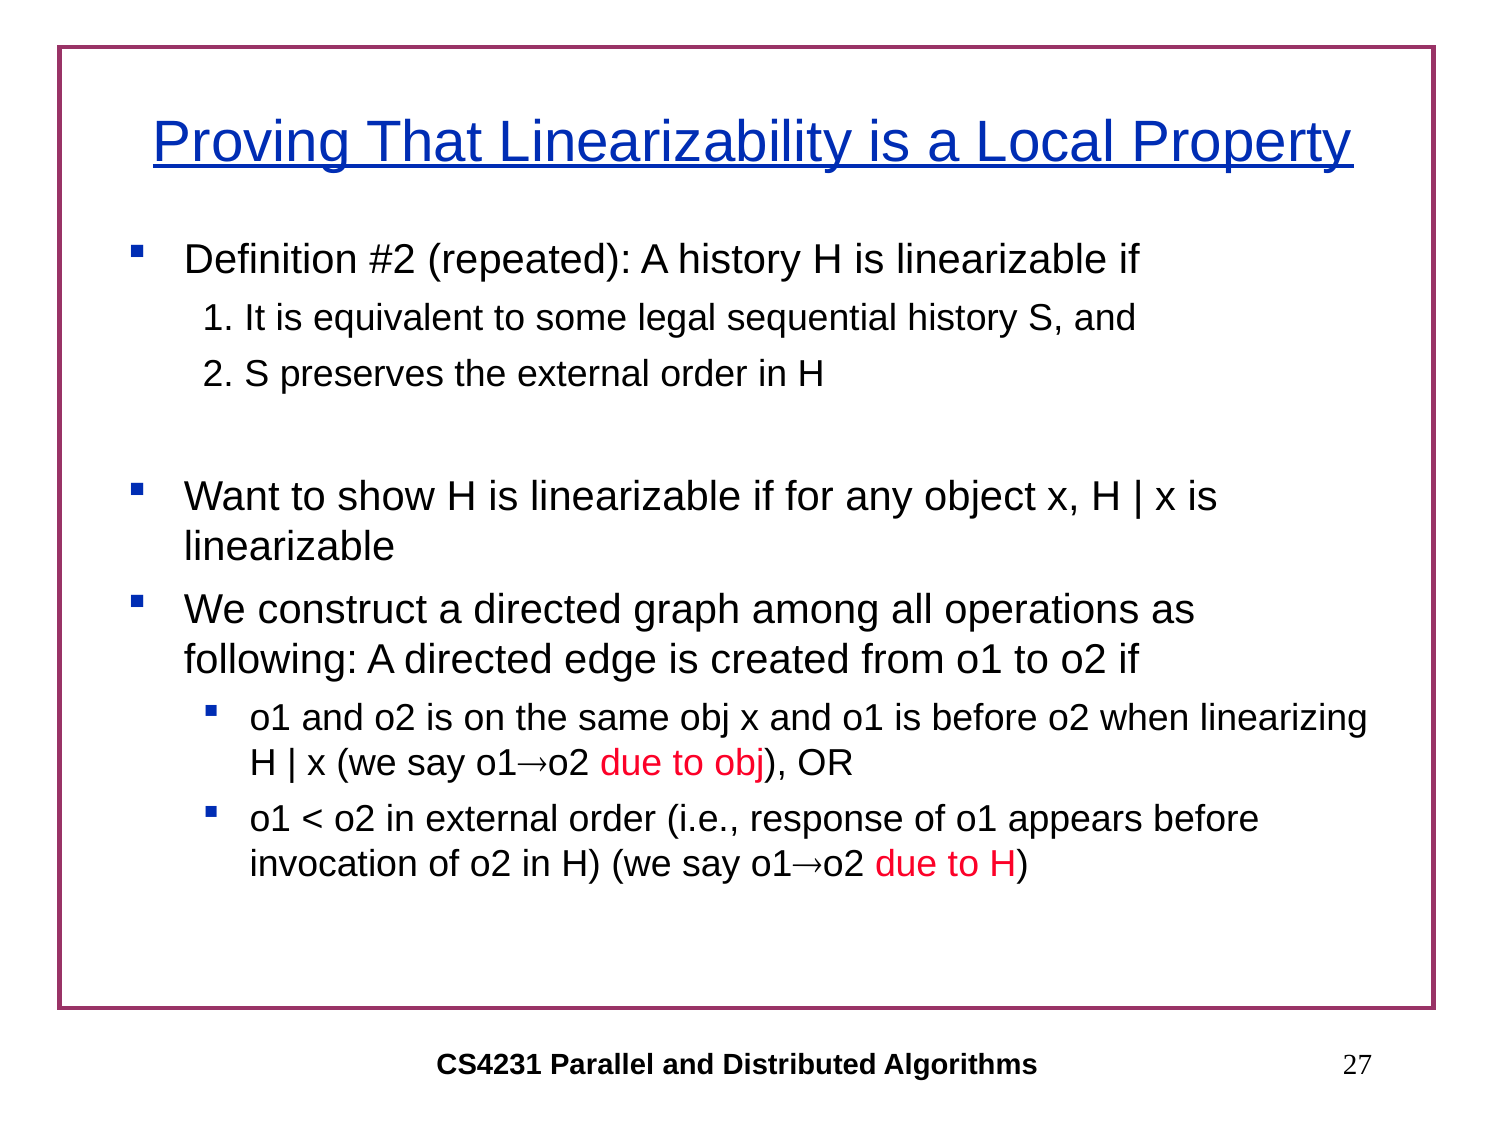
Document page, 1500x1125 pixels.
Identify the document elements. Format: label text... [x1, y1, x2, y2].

slide_number 27 [1074, 1024, 1388, 1101]
title Proving That Linearizability is a Local Property [115, 69, 1392, 207]
footer CS4231 Parallel and Distributed Algorithms [212, 1024, 1074, 1101]
list Definition #2 (repeated): A history H is linearizable if 1. It is equivalent to some legal sequential history S, and 2. S preserves the external order in H Want to show H is linearizable if for any object x, H | x is linearizable We construct a directed graph among all operations as following: A directed edge is created from o1 to o2 if o1 and o2 is on the same obj x and o1 is before o2 when linearizing H | x (we say o1o2 due to obj), OR o1 < o2 in external order (i.e., response of o1 appears before invocation of o2 in H) (we say o1o2 due to H) [112, 223, 1388, 991]
